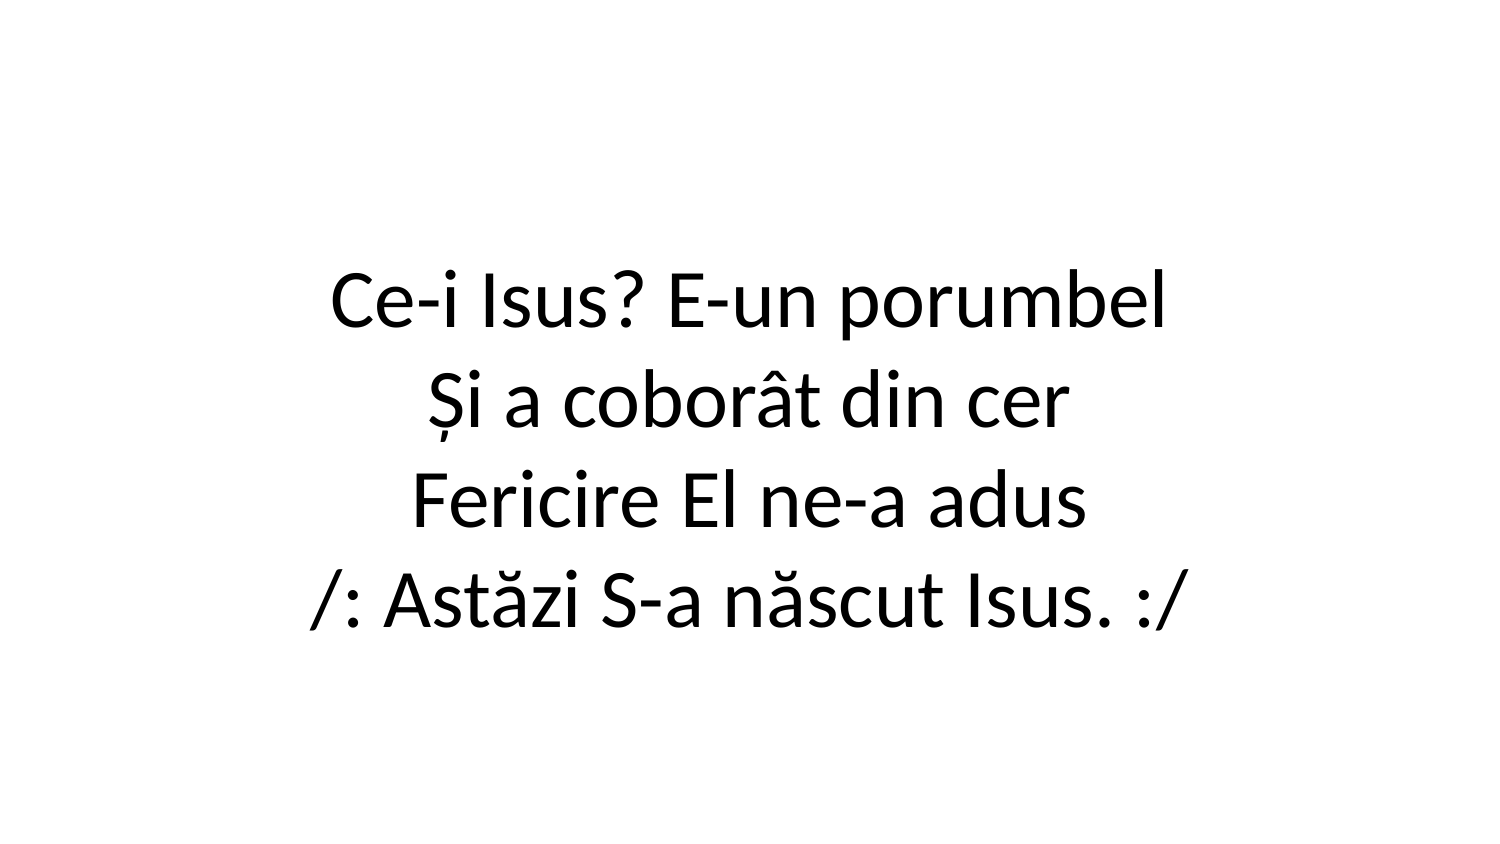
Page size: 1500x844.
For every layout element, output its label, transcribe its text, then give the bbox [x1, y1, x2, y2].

text_box Ce-i Isus? E-un porumbel Și a coborât din cer Fericire El ne-a adus /: Astăzi S-a născut Isus. :/ [295, 192, 1205, 652]
